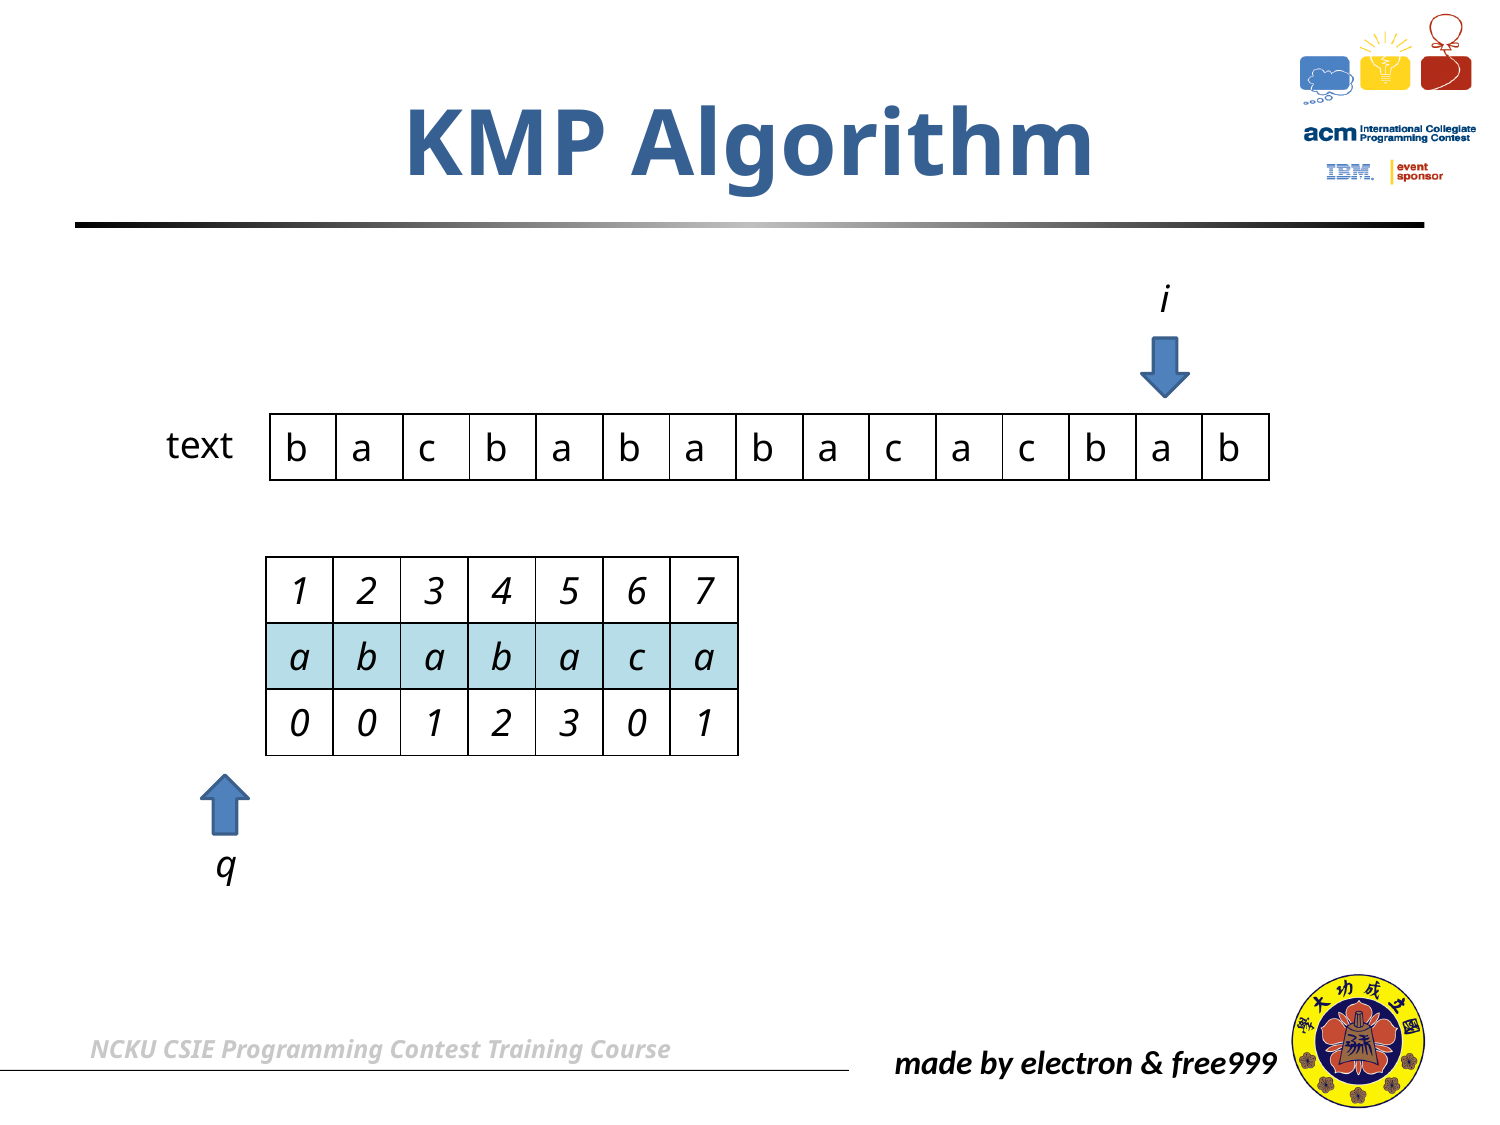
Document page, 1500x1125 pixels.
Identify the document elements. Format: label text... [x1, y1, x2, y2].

table_header a [537, 415, 602, 479]
table_header 2 [334, 558, 400, 622]
table_header 5 [536, 558, 602, 622]
table_header 6 [604, 558, 669, 622]
table_header b [737, 415, 802, 479]
table_header c [1003, 415, 1068, 479]
title KMP Algorithm [75, 45, 1425, 233]
table_header c [870, 415, 935, 479]
table_cell 0 [267, 690, 332, 755]
picture [1282, 970, 1431, 1114]
table_header c [404, 415, 469, 479]
table_header 4 [469, 558, 535, 622]
text_box i [1144, 267, 1193, 327]
table_header 1 [267, 558, 332, 622]
table_header b [1203, 415, 1268, 479]
table_header 3 [401, 558, 467, 622]
table_cell 3 [536, 690, 602, 755]
table_cell a [401, 624, 467, 688]
table_cell c [604, 624, 669, 688]
table_cell 0 [334, 690, 400, 755]
table_cell 1 [401, 690, 467, 755]
table_header a [1137, 415, 1201, 479]
slide_number NCKU CSIE Programming Contest Training Course [75, 1018, 833, 1079]
text_box text [151, 413, 270, 474]
table_cell 0 [604, 690, 669, 755]
table_header a [337, 415, 402, 479]
text_box [199, 773, 251, 832]
table_cell a [536, 624, 602, 688]
table_header b [271, 415, 335, 479]
table_header a [937, 415, 1002, 479]
text_box [1140, 336, 1191, 399]
table_header 7 [671, 558, 737, 622]
table_header a [804, 415, 868, 479]
table_header a [670, 415, 735, 479]
table_header b [470, 415, 535, 479]
table_cell a [671, 624, 737, 688]
picture [1292, 12, 1480, 188]
table_cell b [334, 624, 400, 688]
text_box q [200, 832, 248, 893]
table_header b [1070, 415, 1135, 479]
table_cell b [469, 624, 535, 688]
table_cell 2 [469, 690, 535, 755]
table_cell a [267, 624, 332, 688]
table_cell 1 [671, 690, 737, 755]
table_header b [604, 415, 669, 479]
